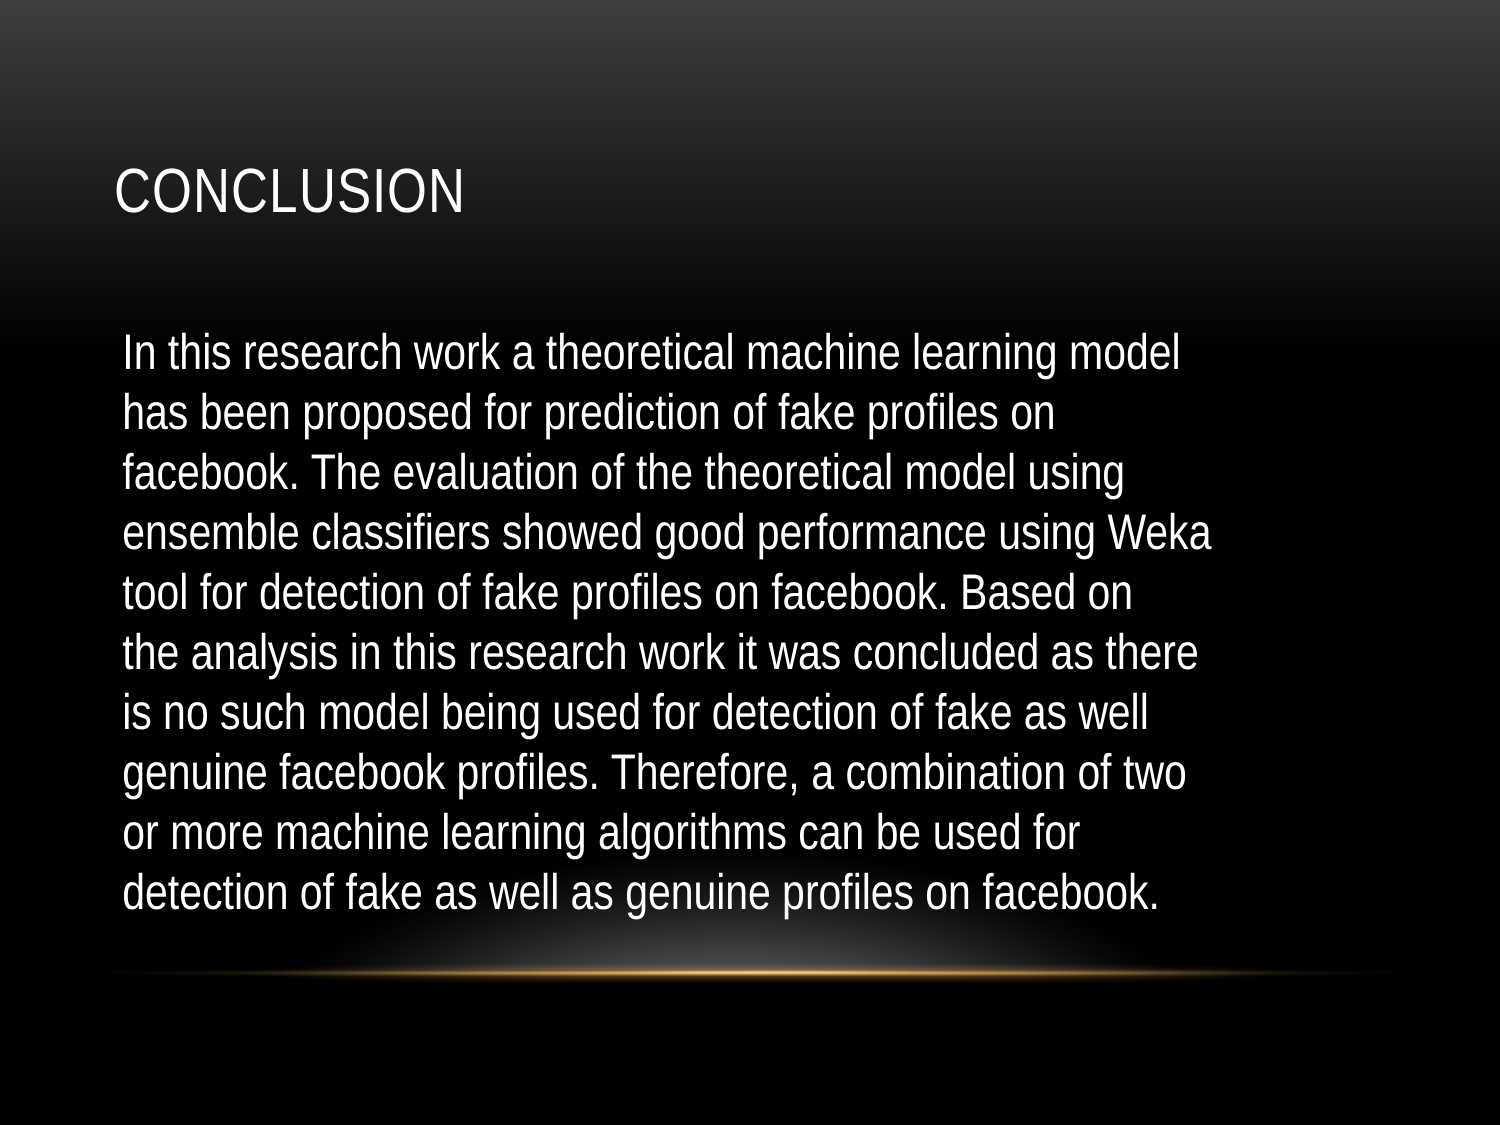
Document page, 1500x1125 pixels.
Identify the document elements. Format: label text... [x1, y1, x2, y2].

picture [0, 0, 1500, 1125]
text_box In this research work a theoretical machine learning model has been proposed for prediction of fake profiles on facebook. The evaluation of the theoretical model using ensemble classifiers showed good performance using Weka tool for detection of fake profiles on facebook. Based on the analysis in this research work it was concluded as there is no such model being used for detection of fake as well genuine facebook profiles. Therefore, a combination of two or more machine learning algorithms can be used for detection of fake as well as genuine profiles on facebook. [107, 312, 1228, 928]
title Conclusion [99, 45, 1400, 233]
